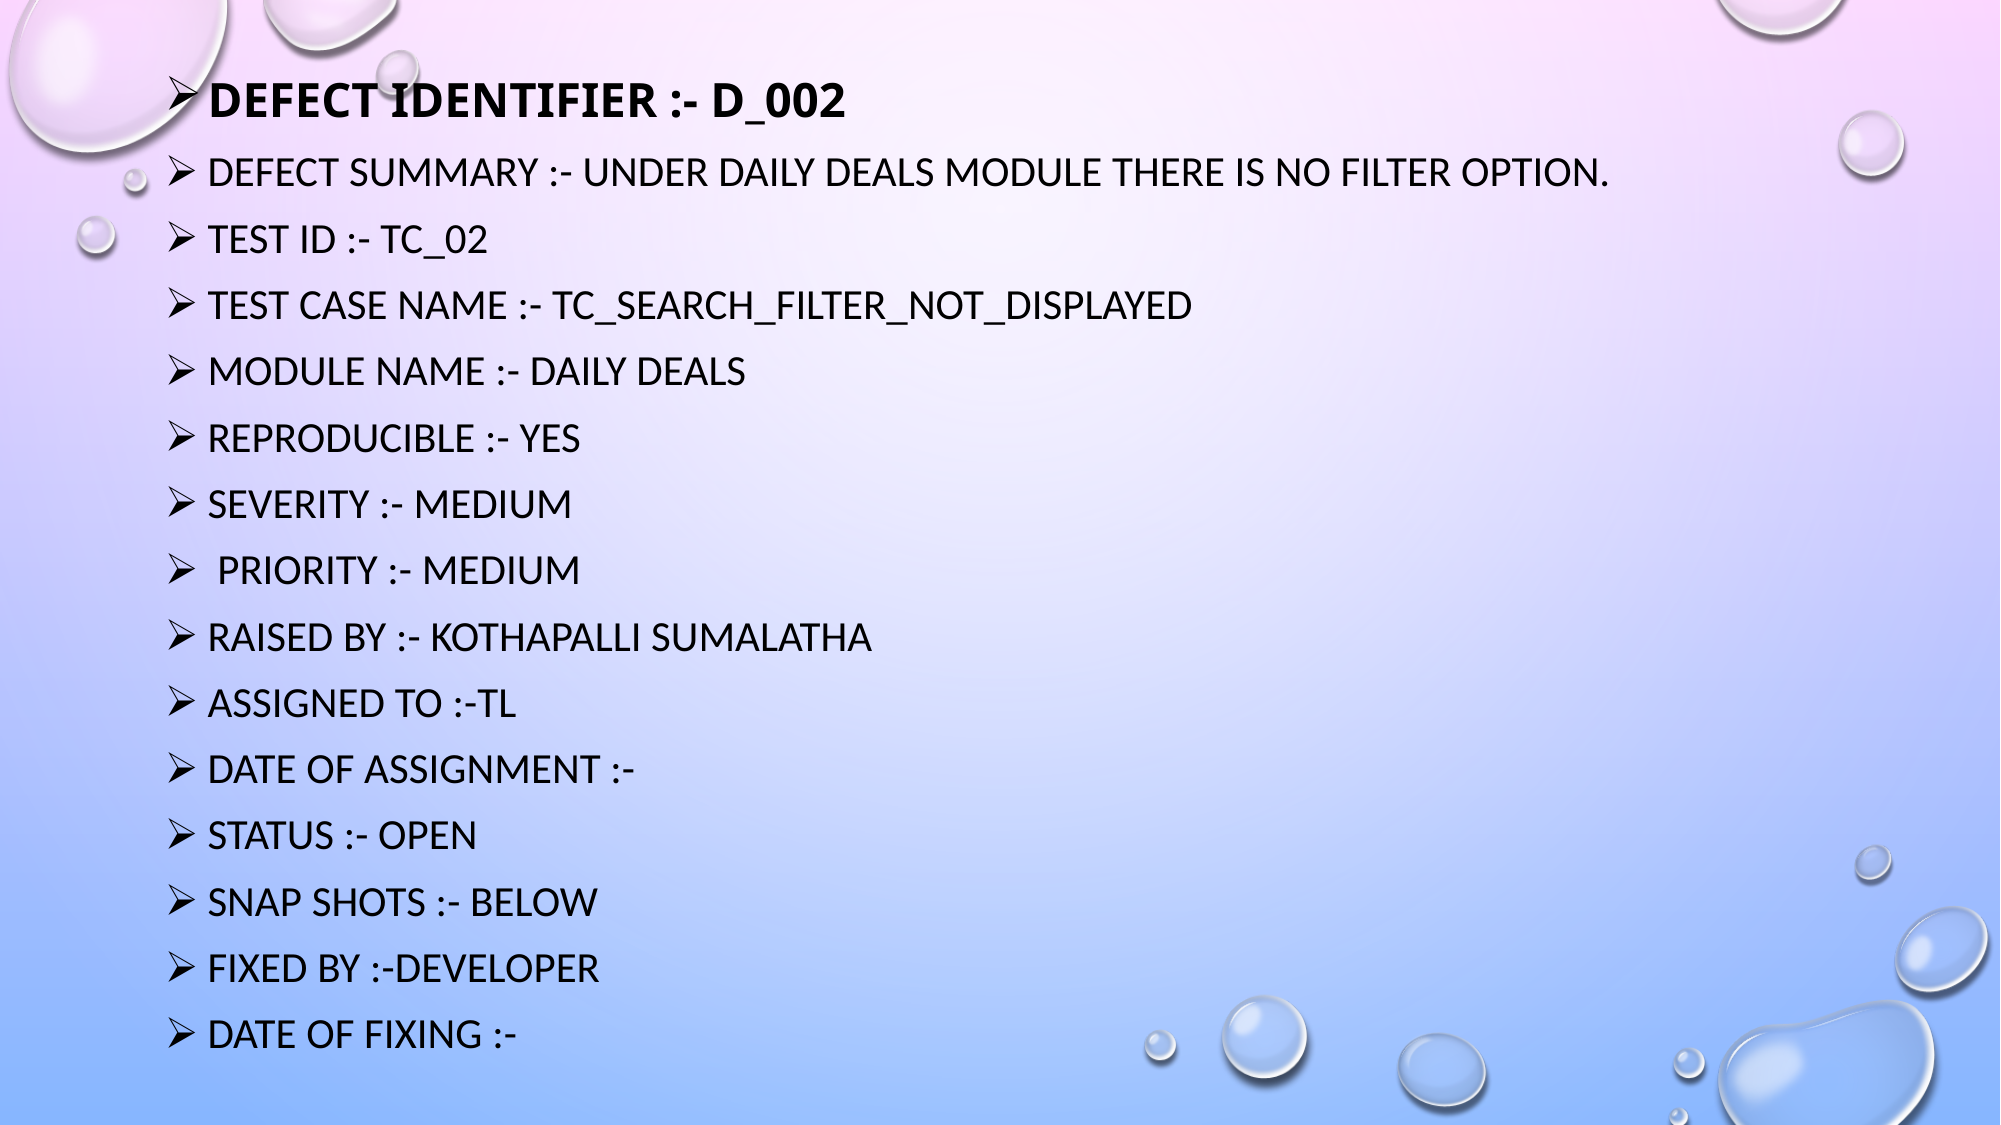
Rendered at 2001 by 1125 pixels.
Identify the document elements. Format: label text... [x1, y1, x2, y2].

list DEFECT IDENTIFIER :- D_002 DEFECT SUMMARY :- UNDER DAILY DEALS MODULE THERE IS NO FILTER OPTION. TEST ID :- TC_02 TEST CASE NAME :- TC_SEARCH_FILTER_NOT_DISPLAYED MODULE NAME :- DAILY DEALS REPRODUCIBLE :- YES SEVERITY :- MEDIUM PRIORITY :- medium RAISED BY :- KOTHAPALLI SUMALATHA ASSIGNED TO :-TL DATE OF ASSIGNMENT :- STATUS :- OPEN SNAP SHOTS :- BELOW FIXED BY :-DEVELOPER DATE OF FIXING :- [149, 46, 1850, 1083]
picture [0, 0, 2000, 1125]
